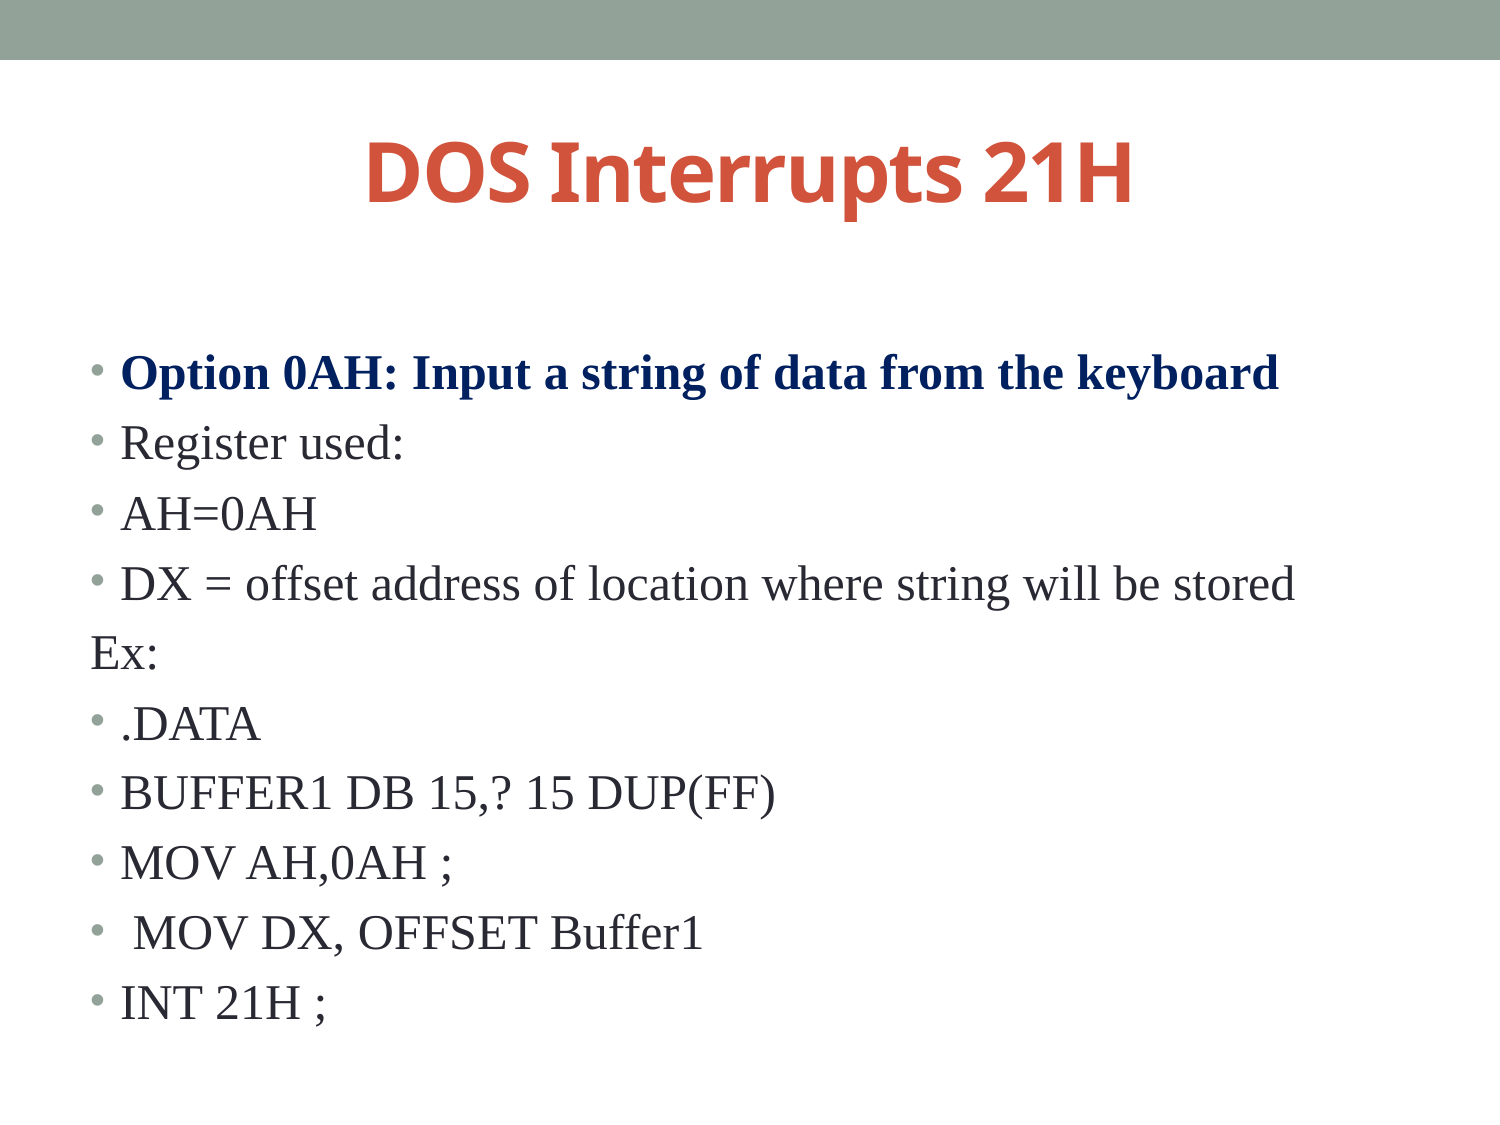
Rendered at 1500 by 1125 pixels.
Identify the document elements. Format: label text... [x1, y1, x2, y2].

title DOS Interrupts 21H [75, 87, 1425, 250]
list Option 0AH: Input a string of data from the keyboard Register used: AH=0AH DX = offset address of location where string will be stored Ex: .DATA BUFFER1 DB 15,? 15 DUP(FF) MOV AH,0AH ; MOV DX, OFFSET Buffer1 INT 21H ; [75, 262, 1425, 1063]
